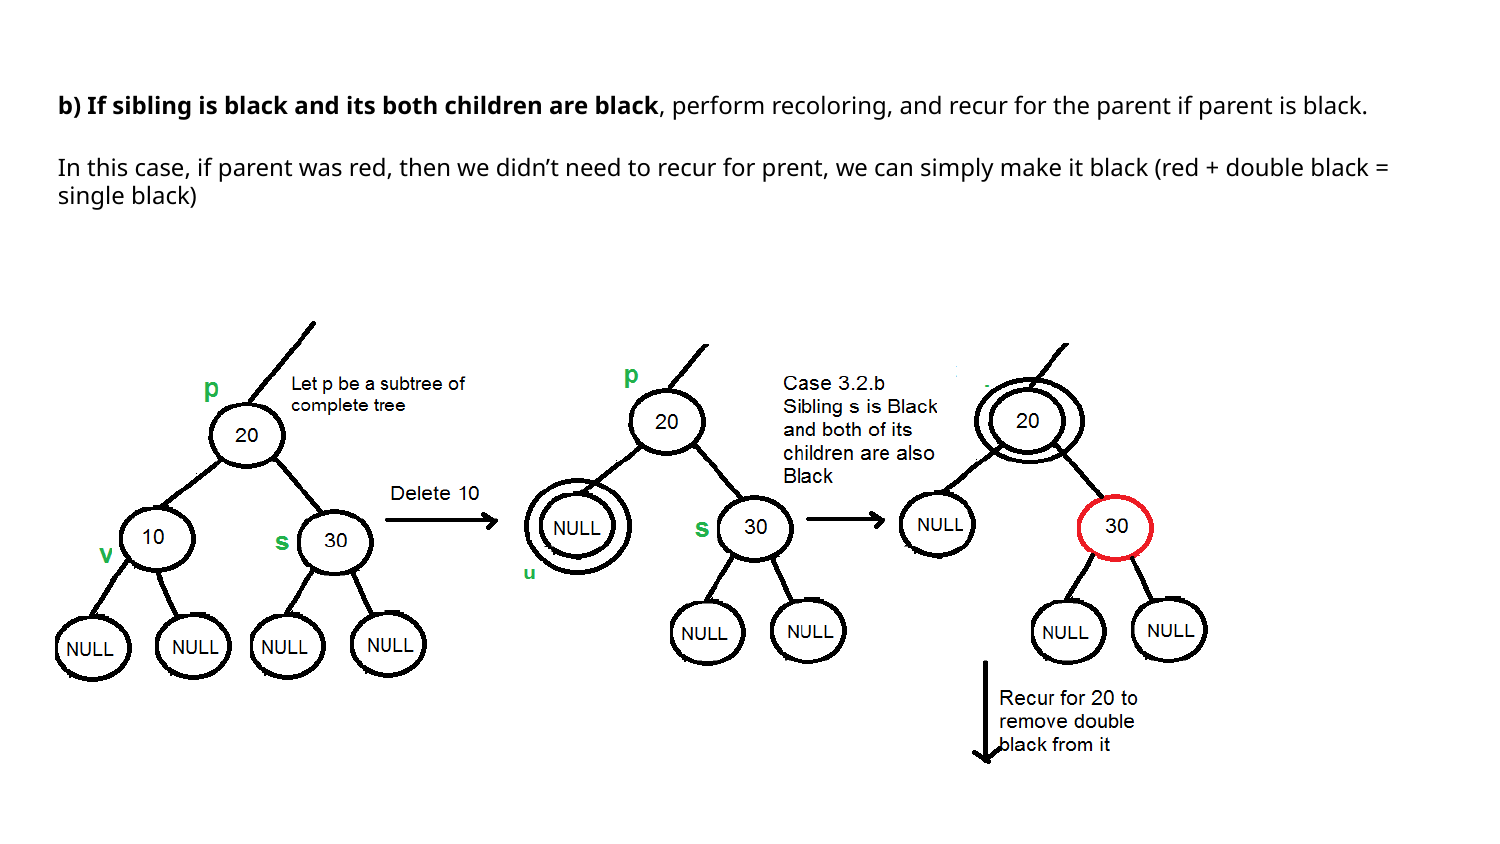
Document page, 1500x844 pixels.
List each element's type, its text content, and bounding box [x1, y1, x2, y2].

picture [50, 290, 1218, 775]
text_box b) If sibling is black and its both children are black, perform recoloring, and recur for the parent if parent is black. In this case, if parent was red, then we didn’t need to recur for prent, we can simply make it black (red + double black = single black) [42, 35, 1431, 265]
